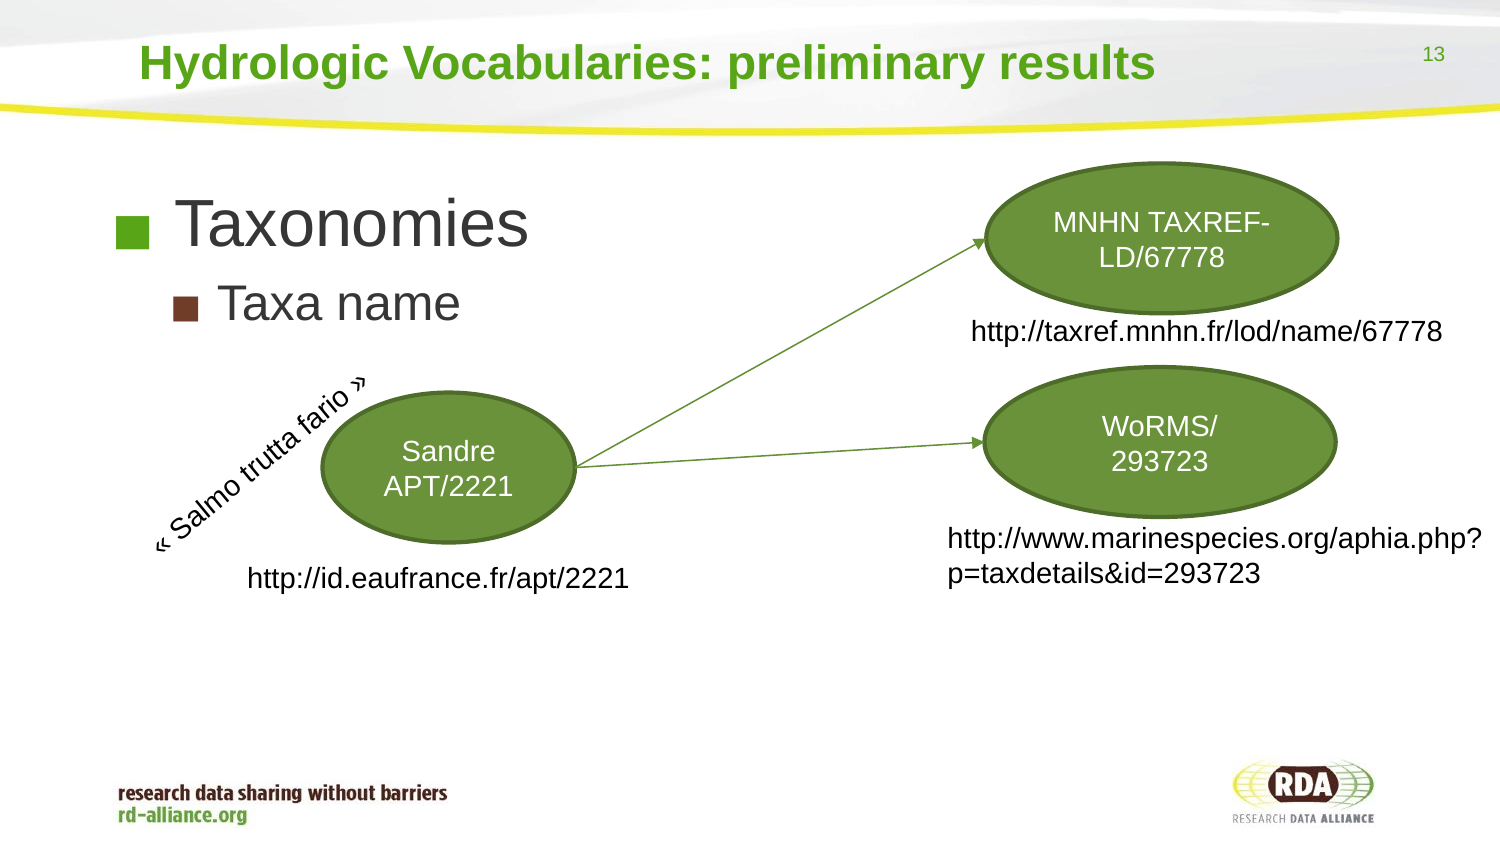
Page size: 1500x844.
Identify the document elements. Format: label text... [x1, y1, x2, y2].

text_box http://id.eaufrance.fr/apt/2221 [232, 552, 646, 602]
text_box http://taxref.mnhn.fr/lod/name/67778 [991, 305, 1459, 355]
title Hydrologic Vocabularies: preliminary results [123, 0, 1365, 121]
text_box WoRMS/ 293723 [991, 364, 1338, 511]
text_box MNHN TAXREF-LD/67778 [984, 161, 1340, 305]
text_box http://www.marinespecies.org/aphia.php? p=taxdetails&id=293723 [932, 511, 1499, 597]
picture [0, 0, 1500, 844]
list Taxonomies Taxa name [28, 164, 1459, 771]
text_box « Salmo trutta fario » [126, 346, 391, 578]
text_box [574, 238, 987, 468]
text_box Sandre APT/2221 [320, 390, 577, 545]
